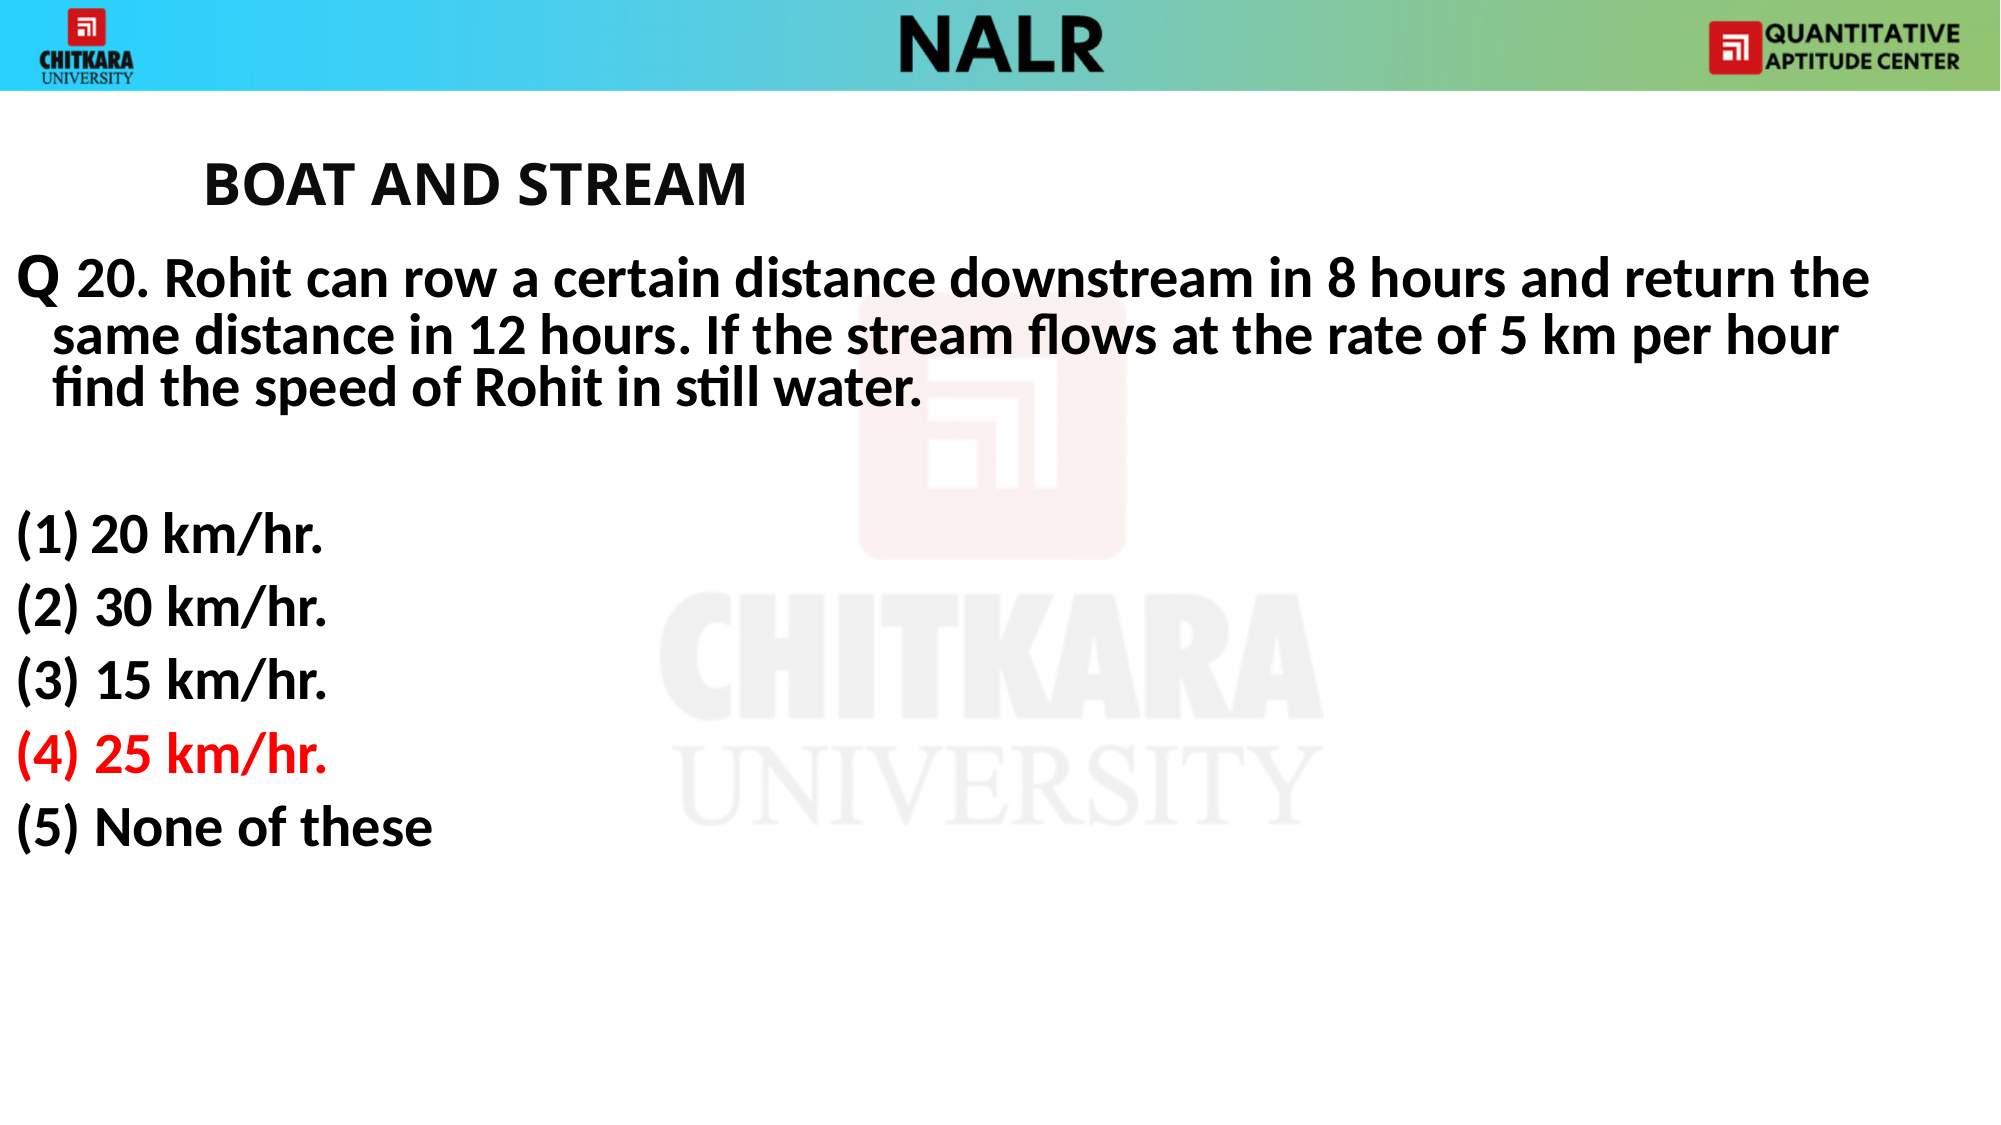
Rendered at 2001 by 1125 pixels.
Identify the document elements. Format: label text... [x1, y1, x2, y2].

picture [0, 0, 2000, 1125]
list BOAT AND STREAM Q 20. Rohit can row a certain distance downstream in 8 hours and return the same distance in 12 hours. If the stream flows at the rate of 5 km per hour find the speed of Rohit in still water. 20 km/hr. (2) 30 km/hr. (3) 15 km/hr. (4) 25 km/hr. (5) None of these [0, 141, 1925, 1019]
title [41, 31, 1959, 142]
